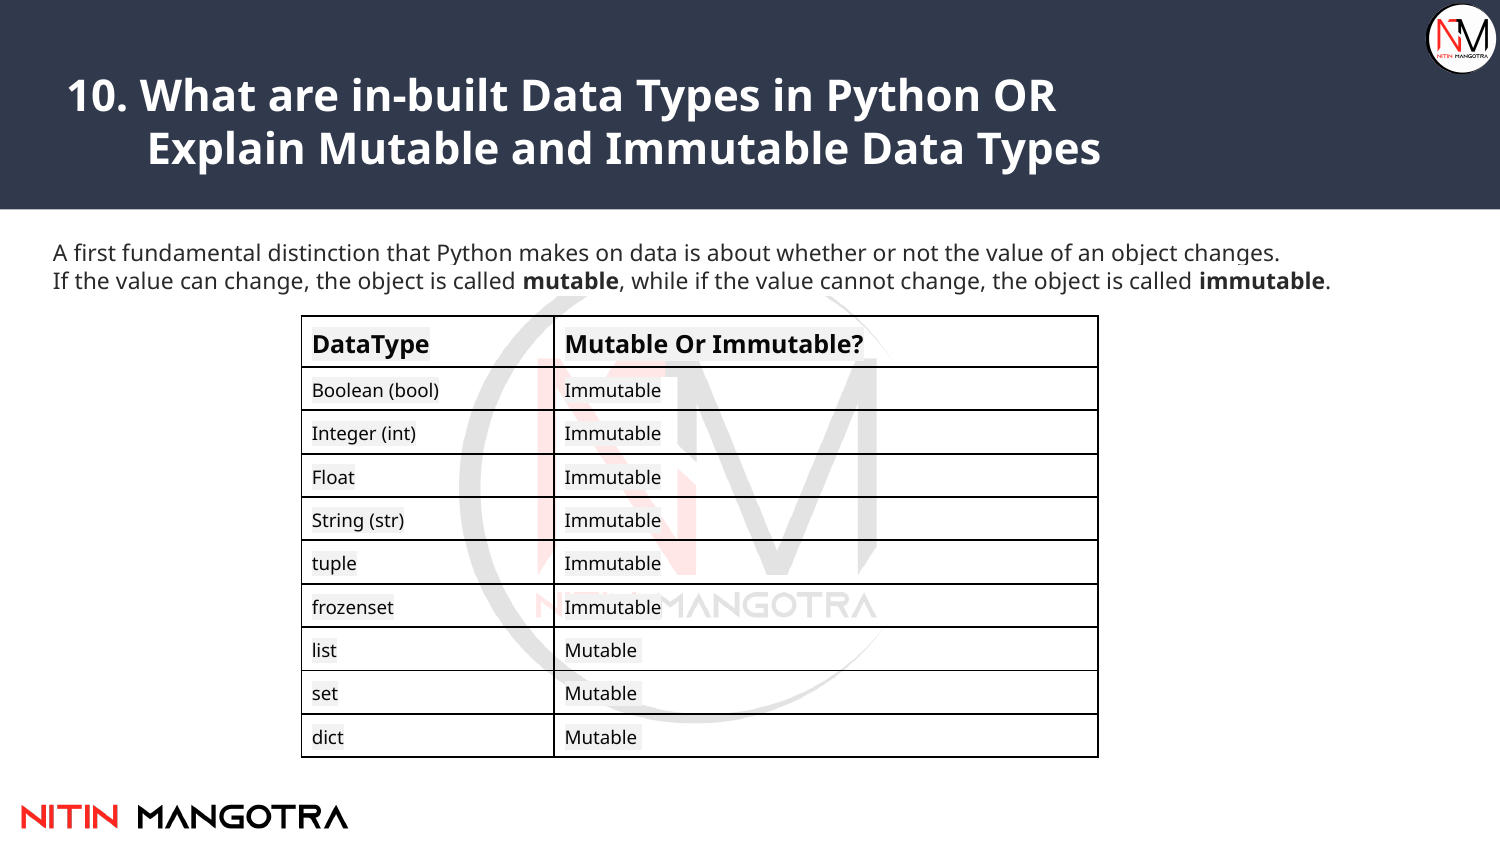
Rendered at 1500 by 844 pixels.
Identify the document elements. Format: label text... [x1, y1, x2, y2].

text_box A first fundamental distinction that Python makes on data is about whether or not the value of an object changes. If the value can change, the object is called mutable, while if the value cannot change, the object is called immutable. [37, 223, 1462, 309]
table_cell Boolean (bool) [302, 368, 553, 409]
picture [1422, 0, 1500, 78]
title 10. What are in-built Data Types in Python OR Explain Mutable and Immutable Data Types [51, 53, 1449, 156]
table_cell String (str) [302, 498, 553, 539]
table_cell tuple [302, 541, 553, 583]
table_cell Mutable [555, 671, 1097, 713]
table_cell Immutable [555, 455, 1097, 496]
table_cell Float [302, 455, 553, 496]
table_cell Immutable [555, 368, 1097, 409]
table_cell Integer (int) [302, 411, 553, 453]
table_cell Mutable [555, 715, 1097, 756]
table_cell set [302, 671, 553, 713]
table_header DataType [302, 317, 553, 366]
table_cell dict [302, 715, 553, 756]
table_cell Immutable [555, 541, 1097, 583]
picture [12, 784, 356, 844]
table_cell Immutable [555, 411, 1097, 453]
table_cell frozenset [302, 585, 553, 626]
table_cell list [302, 628, 553, 670]
table_cell Immutable [555, 585, 1097, 626]
table_cell Mutable [555, 628, 1097, 670]
table_header Mutable Or Immutable? [555, 317, 1097, 366]
table_cell Immutable [555, 498, 1097, 539]
